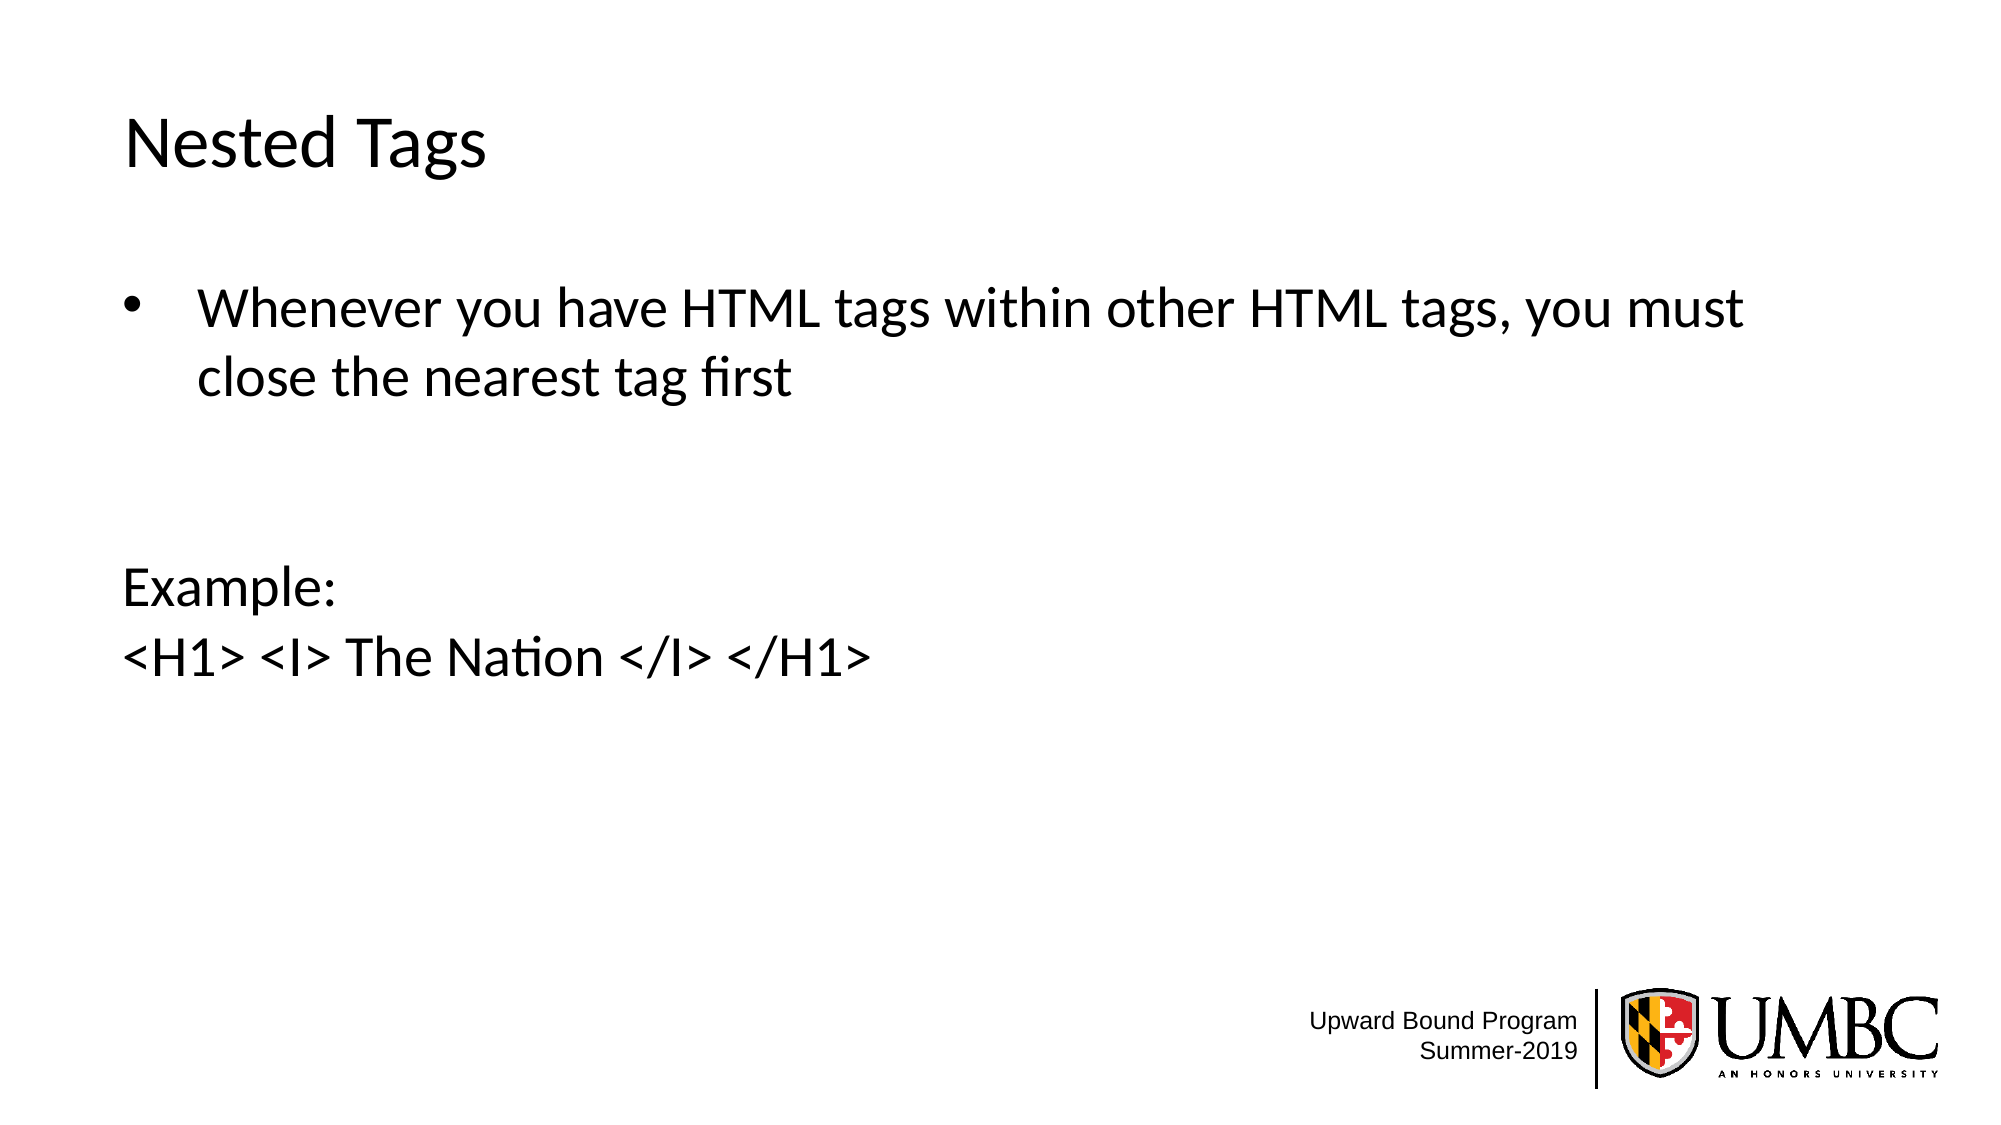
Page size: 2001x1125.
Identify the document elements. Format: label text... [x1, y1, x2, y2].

text_box Upward Bound Program Summer-2019 [1293, 997, 1594, 1072]
text_box Nested Tags [109, 85, 503, 190]
picture [1621, 988, 1938, 1078]
text_box Whenever you have HTML tags within other HTML tags, you must close the nearest tag first Example: <H1> <I> The Nation </I> </H1> [107, 261, 1770, 696]
